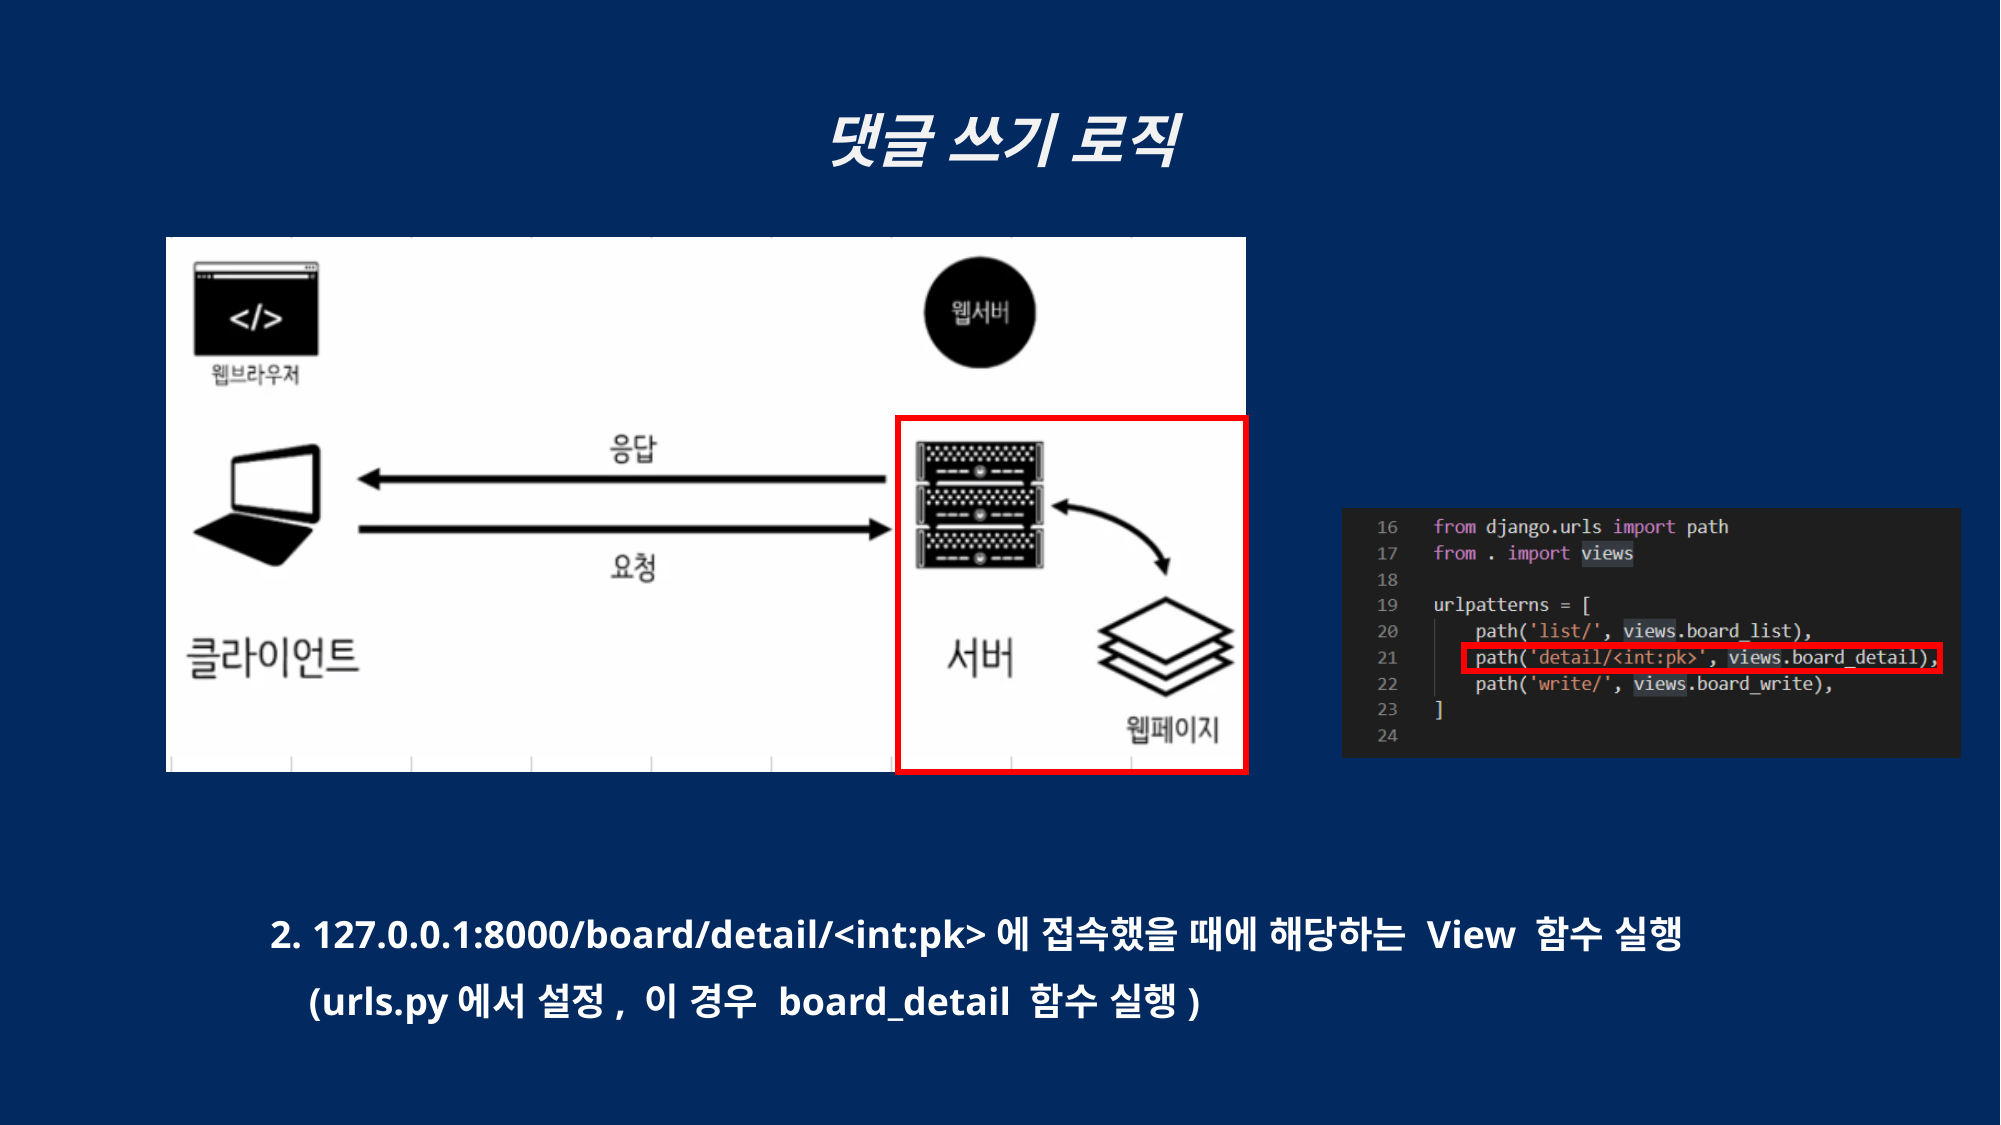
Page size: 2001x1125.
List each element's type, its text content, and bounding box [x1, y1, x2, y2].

picture [1342, 508, 1961, 758]
text_box 댓글 쓰기 로직 [499, 62, 1501, 182]
text_box 2. 127.0.0.1:8000/board/detail/<int:pk>에 접속했을 때에 해당하는 View 함수 실행 (urls.py에서 설정, 이 경우 board_detail 함수 실행) [255, 881, 1745, 1031]
picture [166, 237, 1246, 772]
